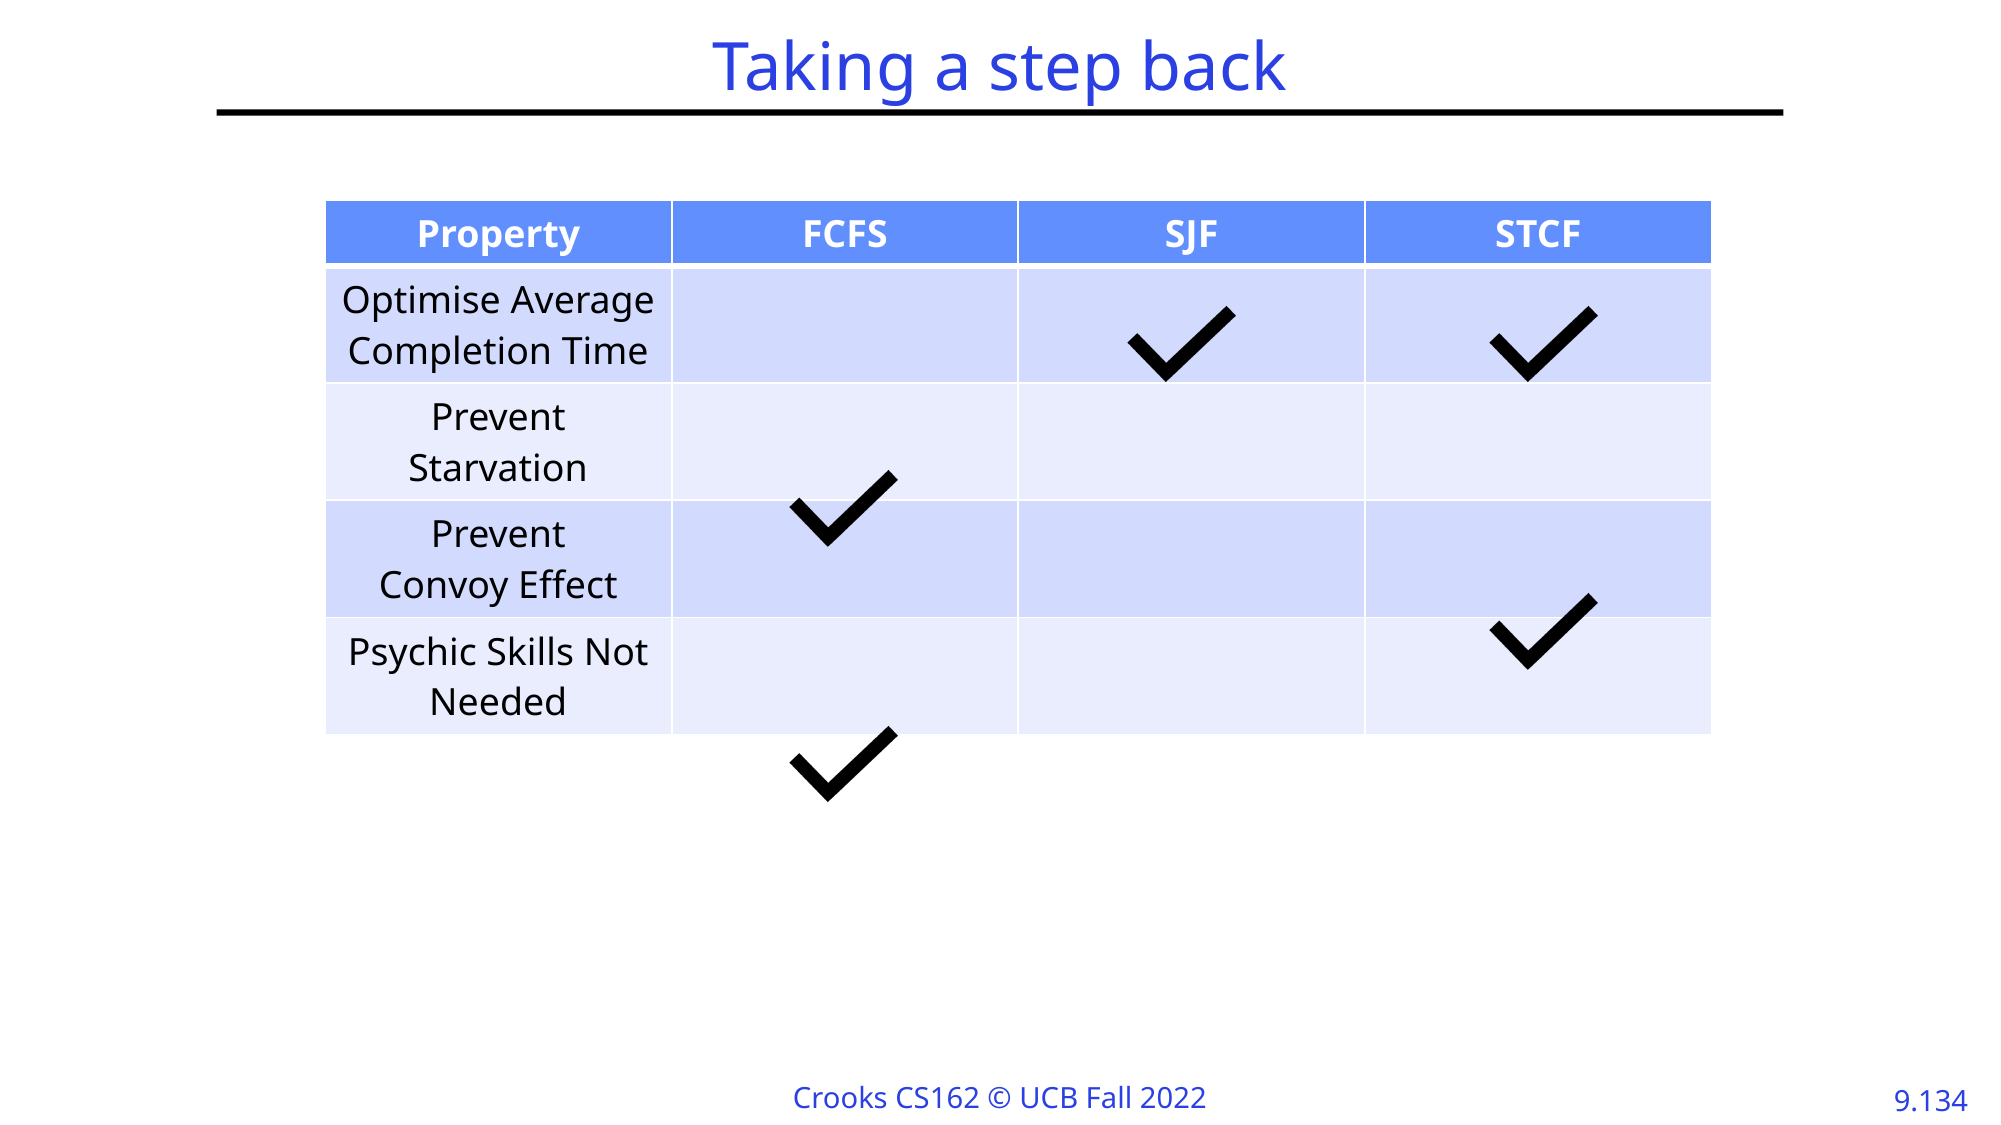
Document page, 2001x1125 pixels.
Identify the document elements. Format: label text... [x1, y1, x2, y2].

table_cell [1366, 618, 1711, 734]
title Taking a step back [216, 24, 1784, 113]
table_cell [1019, 269, 1364, 382]
table_header FCFS [673, 201, 1017, 263]
table_cell [673, 618, 1017, 734]
picture [1124, 287, 1238, 401]
picture [1487, 574, 1601, 688]
table_cell [1019, 384, 1364, 499]
table_header Property [326, 201, 671, 263]
table_cell [1019, 501, 1364, 617]
table_cell [1366, 384, 1711, 499]
table_cell [673, 269, 1017, 382]
table_cell Prevent Starvation [326, 384, 671, 499]
table_cell Psychic Skills Not Needed [326, 618, 671, 734]
table_cell Optimise Average Completion Time [326, 269, 671, 382]
picture [787, 706, 901, 820]
table_cell [1366, 269, 1711, 382]
table_cell [673, 501, 1017, 617]
table_cell Prevent Convoy Effect [326, 501, 671, 617]
picture [1487, 287, 1601, 401]
table_header SJF [1019, 201, 1364, 263]
picture [787, 451, 901, 565]
table_cell [1019, 618, 1364, 734]
table_header STCF [1366, 201, 1711, 263]
table_cell [1366, 501, 1711, 617]
table_cell [673, 384, 1017, 499]
